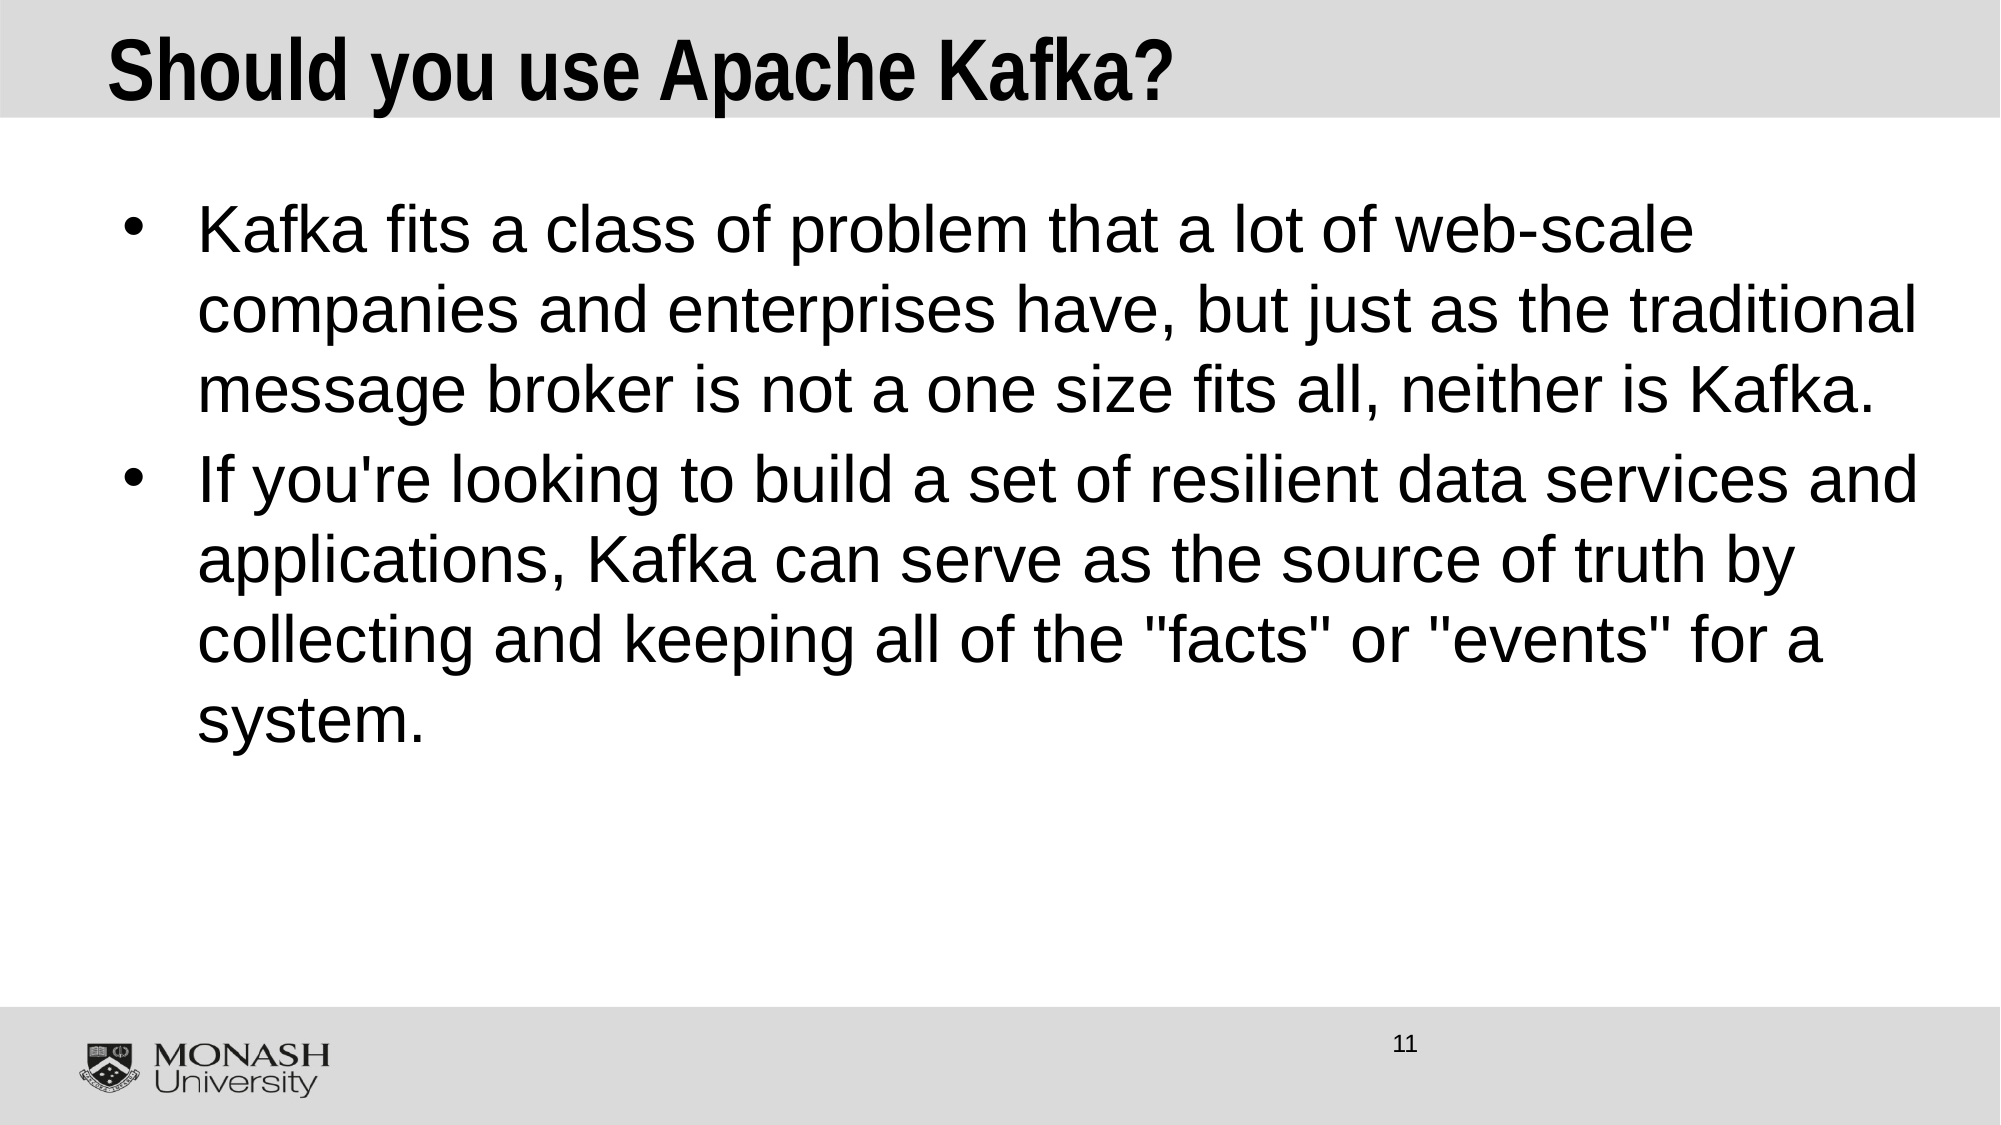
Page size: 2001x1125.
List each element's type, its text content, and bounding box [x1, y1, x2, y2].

title Should you use Apache Kafka? [99, 17, 1900, 101]
picture [0, 0, 2000, 1125]
slide_number 11 [966, 1012, 1434, 1073]
text_box Kafka fits a class of problem that a lot of web-scale companies and enterprises have, but just as the traditional message broker is not a one size fits all, neither is Kafka. If you're looking to build a set of resilient data services and applications, Kafka can serve as the source of truth by collecting and keeping all of the "facts" or "events" for a system. [70, 178, 1953, 797]
